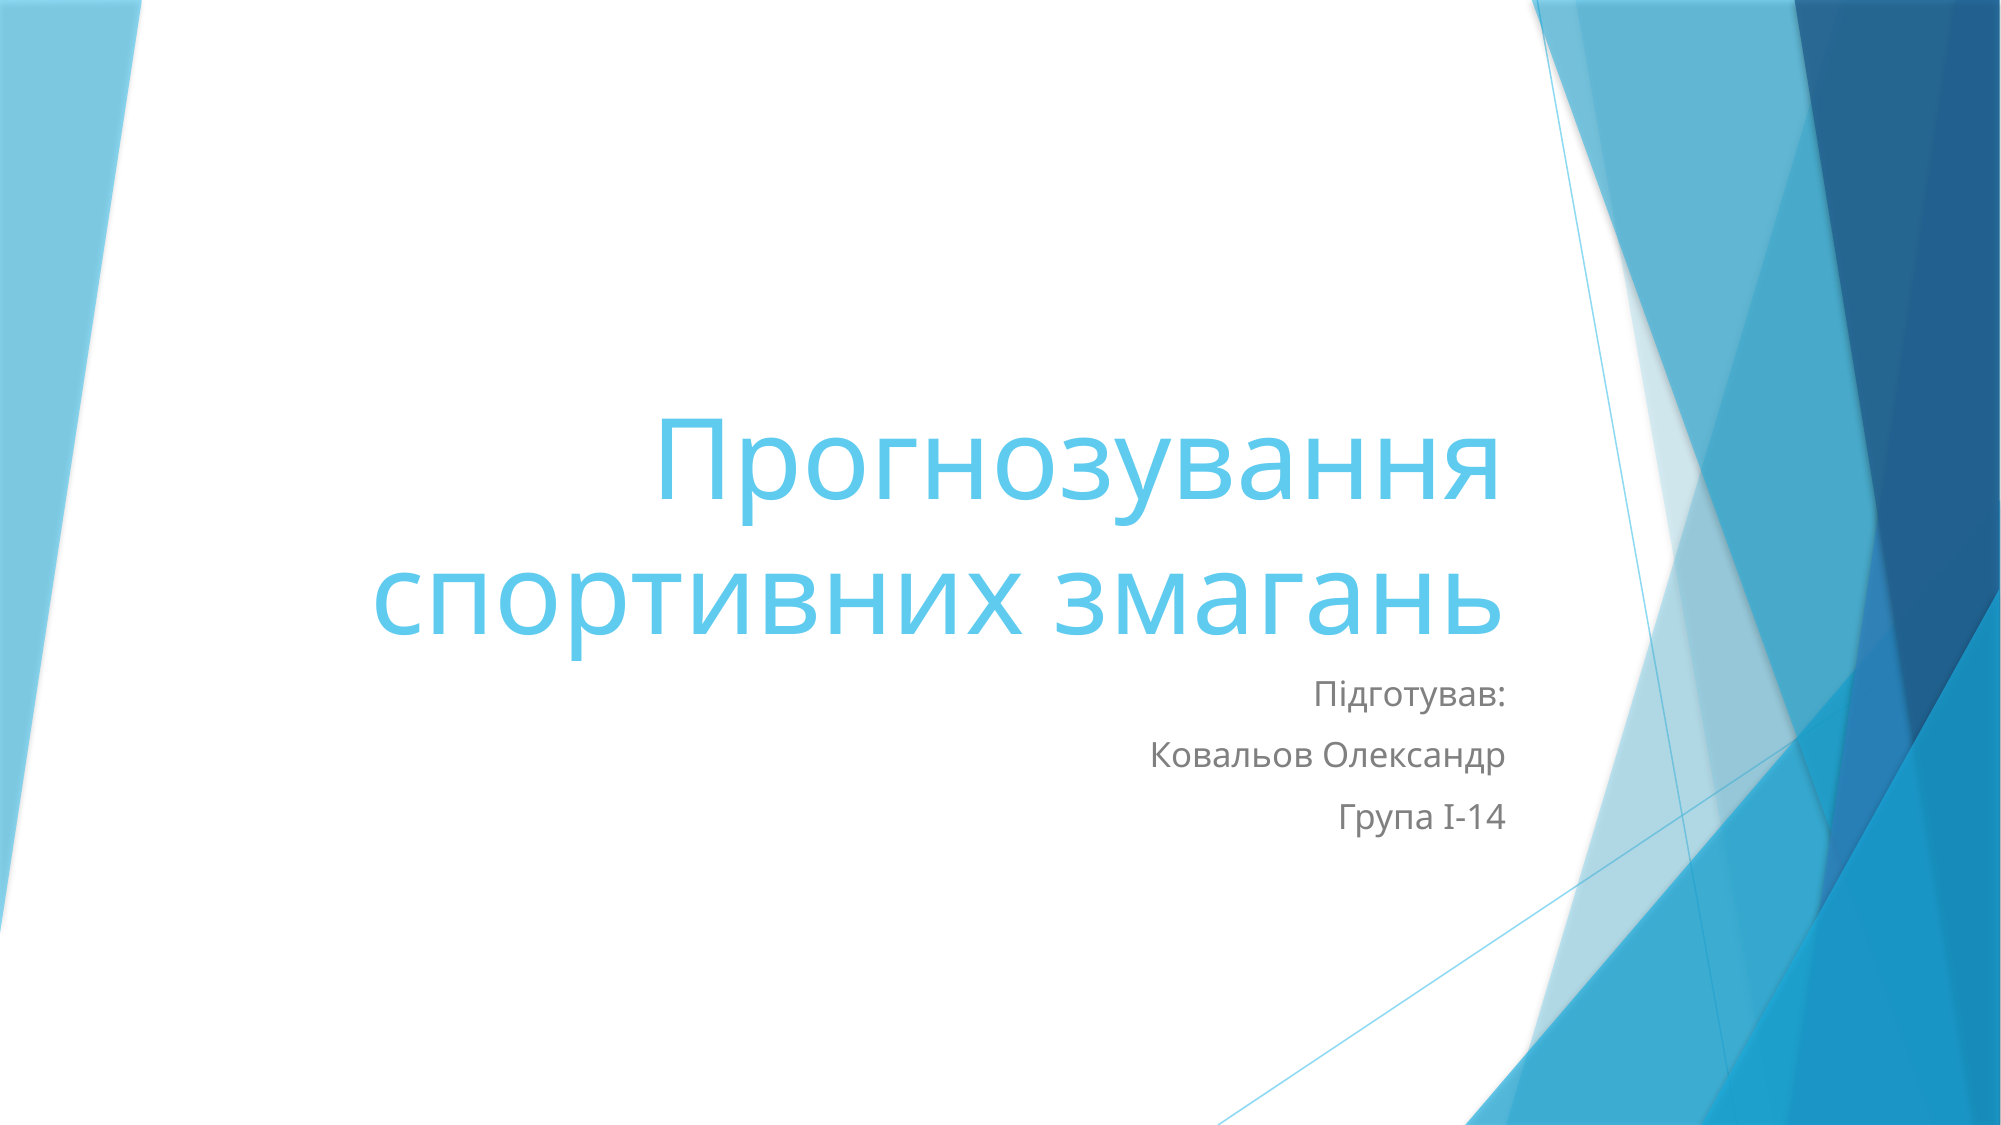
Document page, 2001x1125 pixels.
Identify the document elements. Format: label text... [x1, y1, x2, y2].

title Прогнозування спортивних змагань [247, 394, 1522, 664]
subtitle Підготував: Ковальов Олександр Група І-14 [247, 664, 1522, 845]
